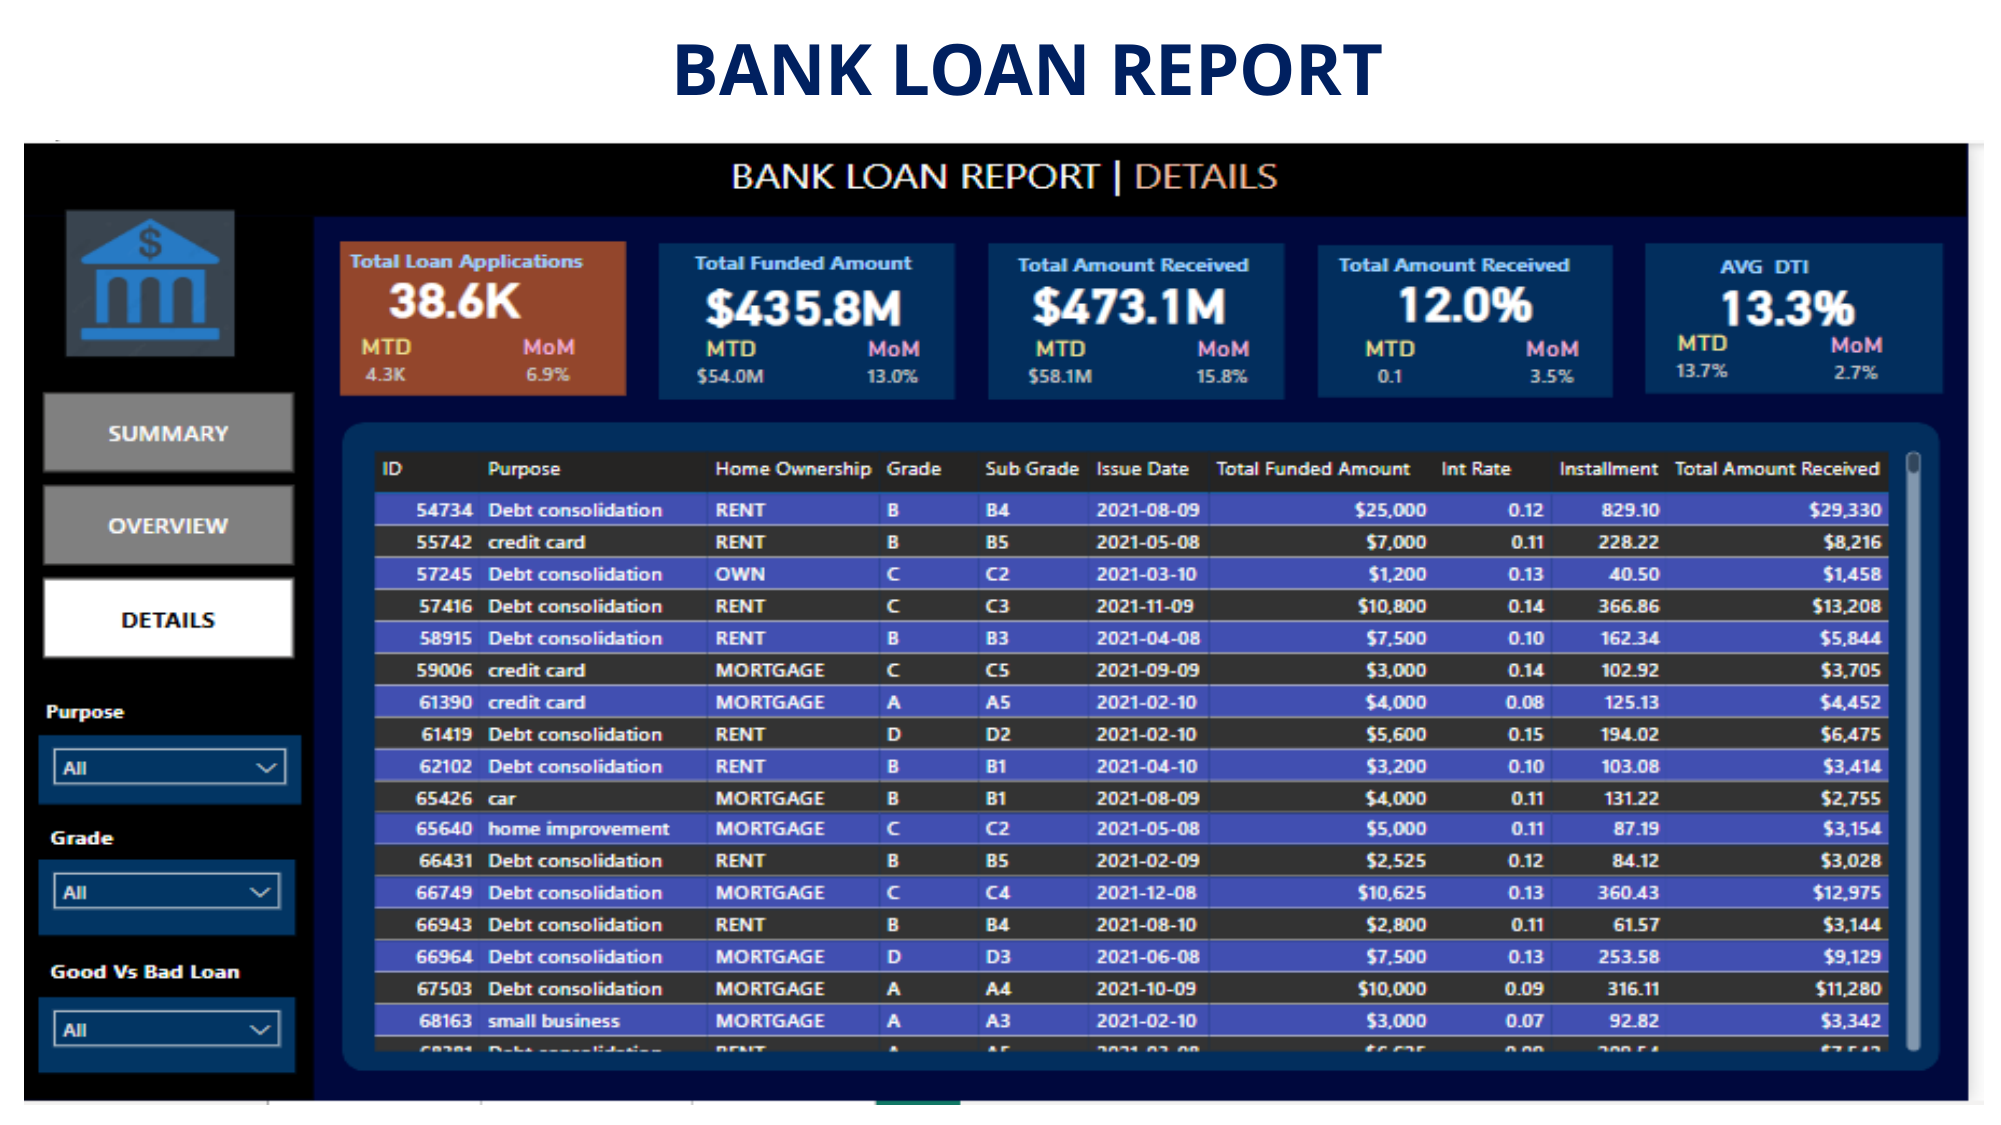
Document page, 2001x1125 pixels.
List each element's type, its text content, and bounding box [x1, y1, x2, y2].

text_box BANK LOAN REPORT [231, 19, 1807, 116]
picture [24, 139, 1984, 1105]
